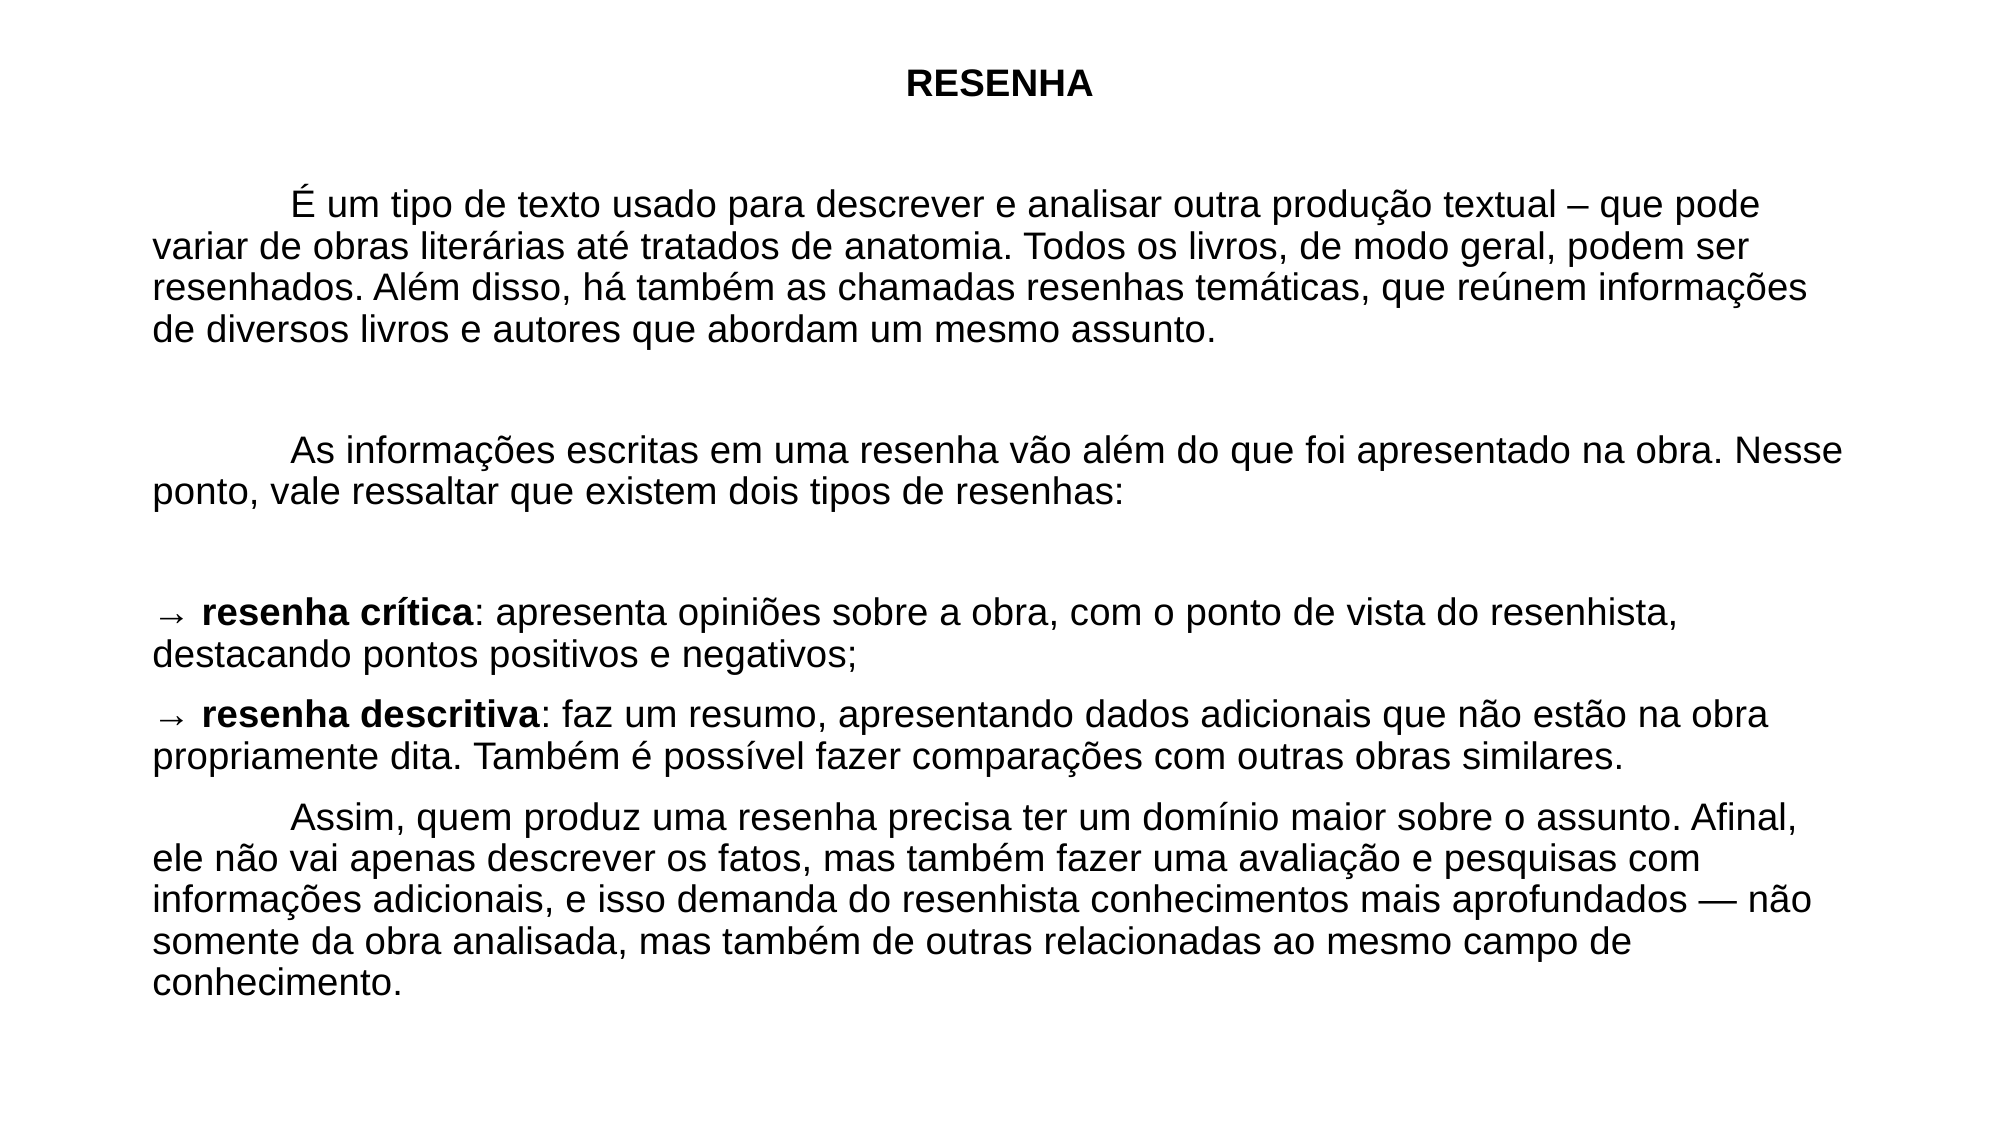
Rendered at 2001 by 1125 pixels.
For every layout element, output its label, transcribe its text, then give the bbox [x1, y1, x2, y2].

list RESENHA É um tipo de texto usado para descrever e analisar outra produção textual – que pode variar de obras literárias até tratados de anatomia. Todos os livros, de modo geral, podem ser resenhados. Além disso, há também as chamadas resenhas temáticas, que reúnem informações de diversos livros e autores que abordam um mesmo assunto. As informações escritas em uma resenha vão além do que foi apresentado na obra. Nesse ponto, vale ressaltar que existem dois tipos de resenhas: → resenha crítica: apresenta opiniões sobre a obra, com o ponto de vista do resenhista, destacando pontos positivos e negativos; → resenha descritiva: faz um resumo, apresentando dados adicionais que não estão na obra propriamente dita. Também é possível fazer comparações com outras obras similares. Assim, quem produz uma resenha precisa ter um domínio maior sobre o assunto. Afinal, ele não vai apenas descrever os fatos, mas também fazer uma avaliação e pesquisas com informações adicionais, e isso demanda do resenhista conhecimentos mais aprofundados — não somente da obra analisada, mas também de outras relacionadas ao mesmo campo de conhecimento. [137, 55, 1863, 1014]
